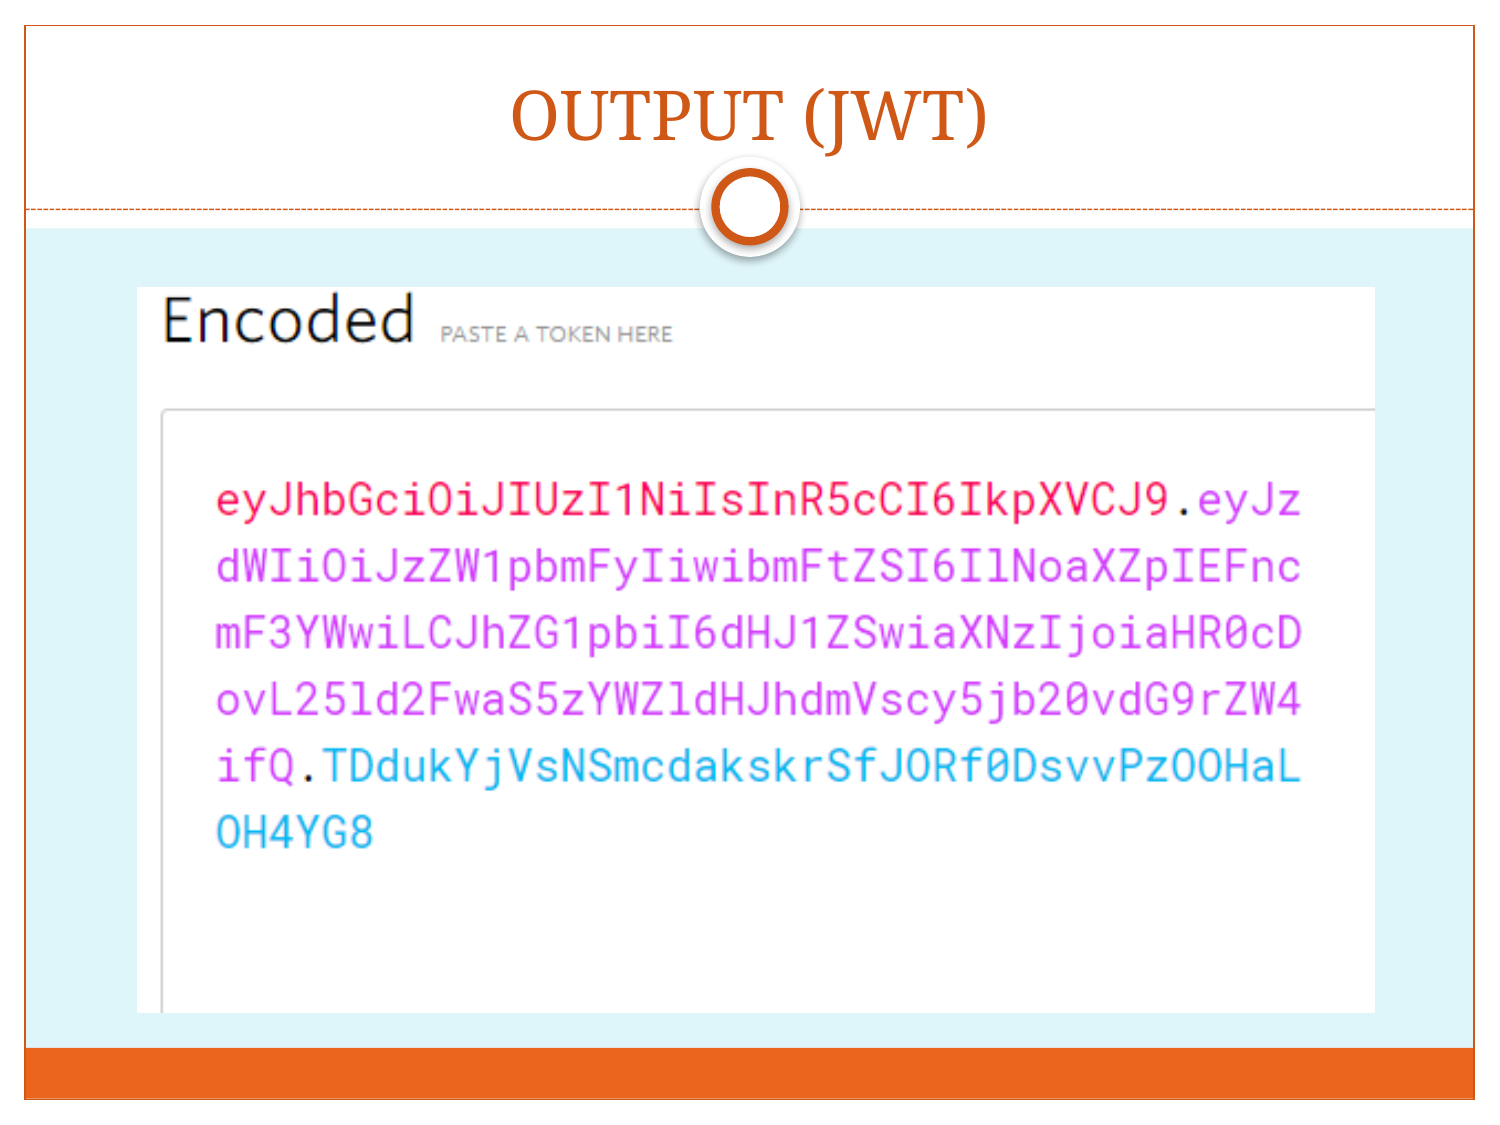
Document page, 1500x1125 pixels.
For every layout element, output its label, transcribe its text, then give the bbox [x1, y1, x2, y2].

title OUTPUT (JWT) [49, 37, 1450, 162]
picture [137, 287, 1376, 1013]
